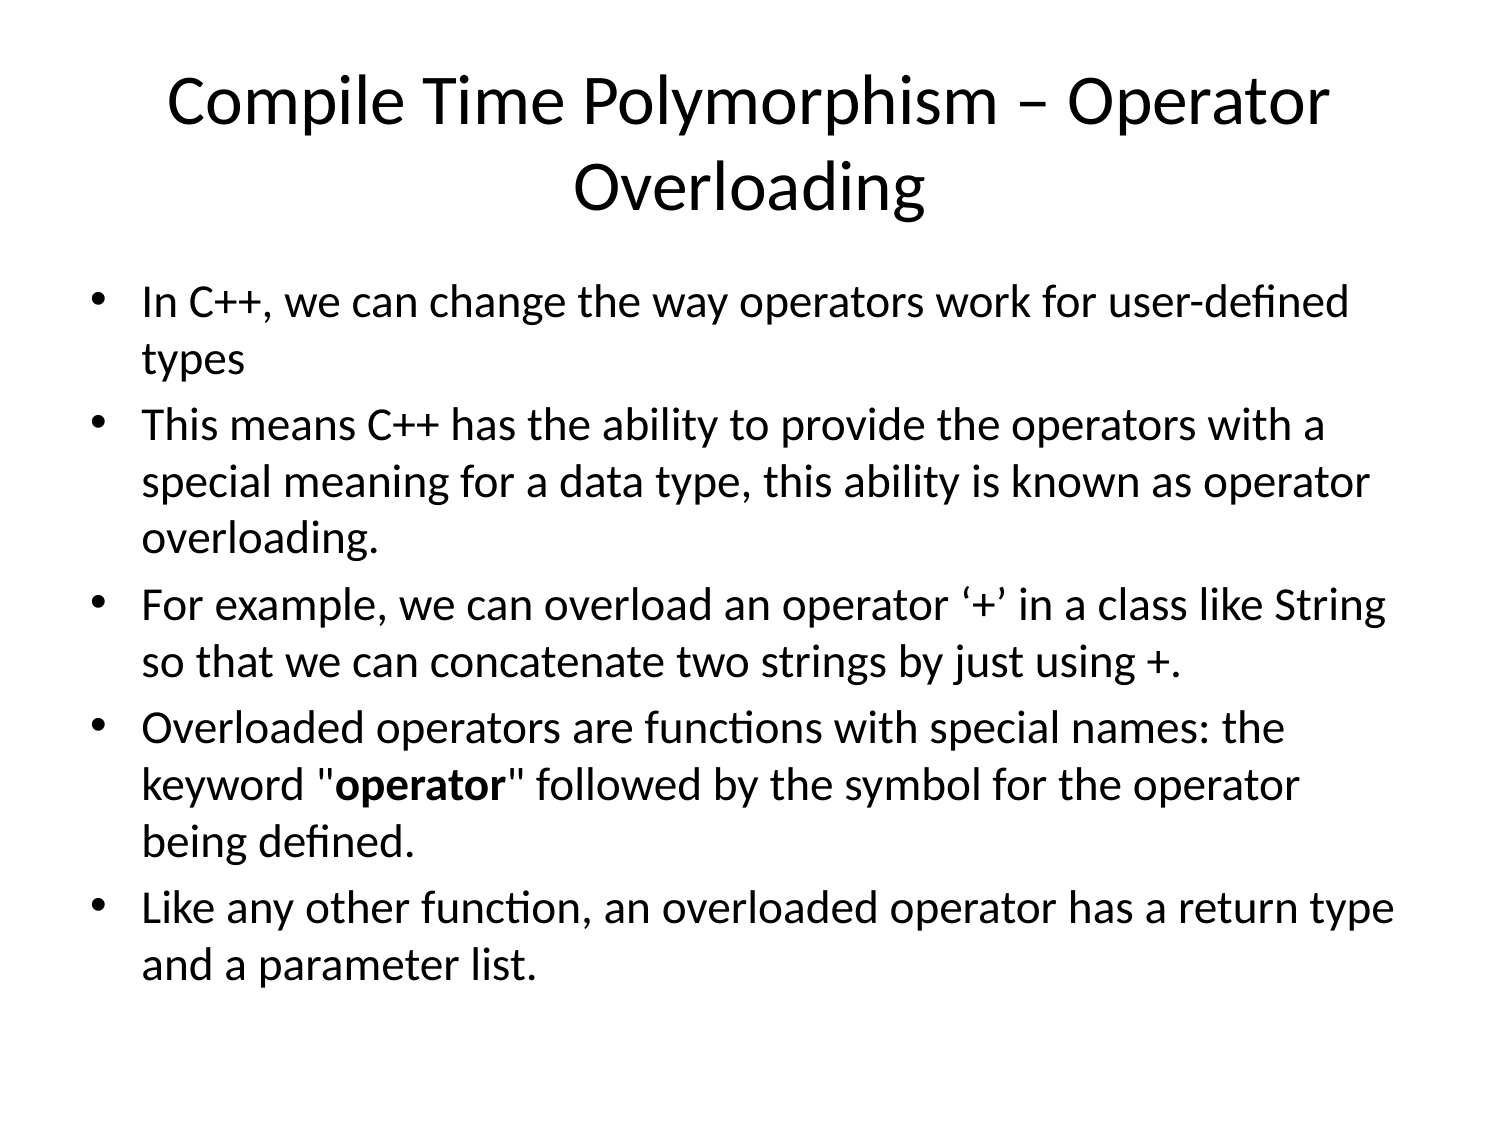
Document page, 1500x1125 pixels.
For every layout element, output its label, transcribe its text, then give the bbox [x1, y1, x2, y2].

list In C++, we can change the way operators work for user-defined types This means C++ has the ability to provide the operators with a special meaning for a data type, this ability is known as operator overloading. For example, we can overload an operator ‘+’ in a class like String so that we can concatenate two strings by just using +. Overloaded operators are functions with special names: the keyword "operator" followed by the symbol for the operator being defined. Like any other function, an overloaded operator has a return type and a parameter list. [75, 262, 1425, 1005]
title Compile Time Polymorphism – Operator Overloading [75, 45, 1425, 233]
